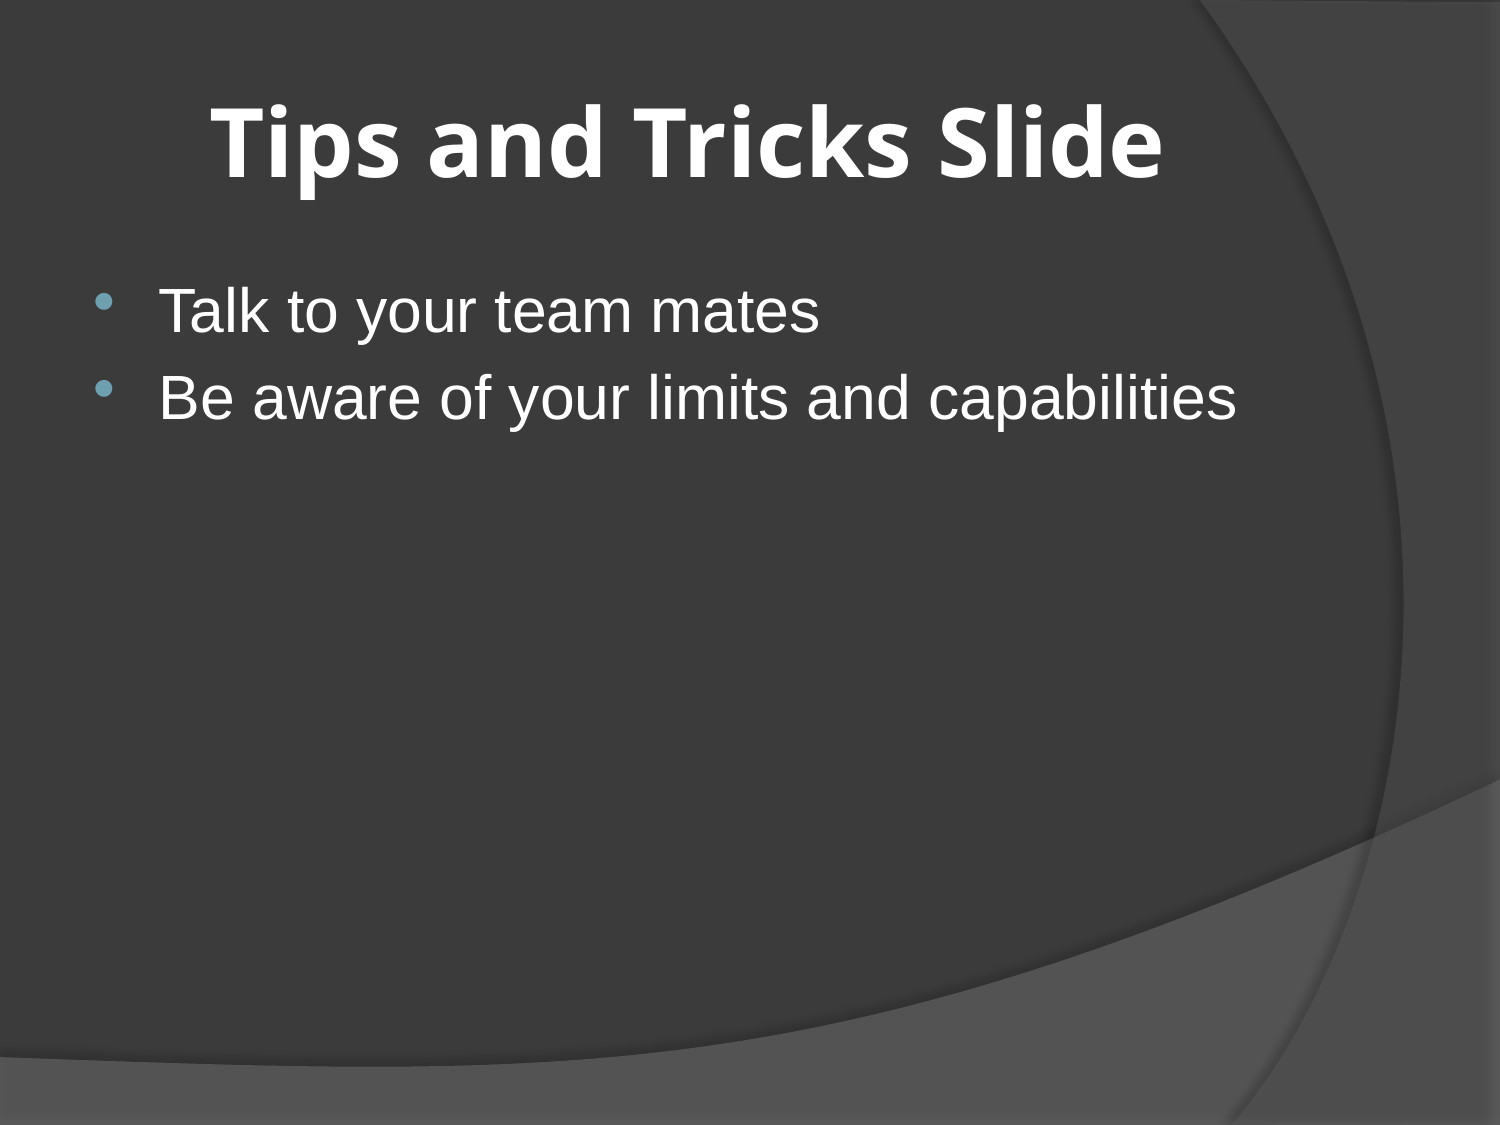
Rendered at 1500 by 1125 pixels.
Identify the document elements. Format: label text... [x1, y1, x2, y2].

list Talk to your team mates Be aware of your limits and capabilities [75, 262, 1300, 1005]
title Tips and Tricks Slide [75, 45, 1300, 233]
